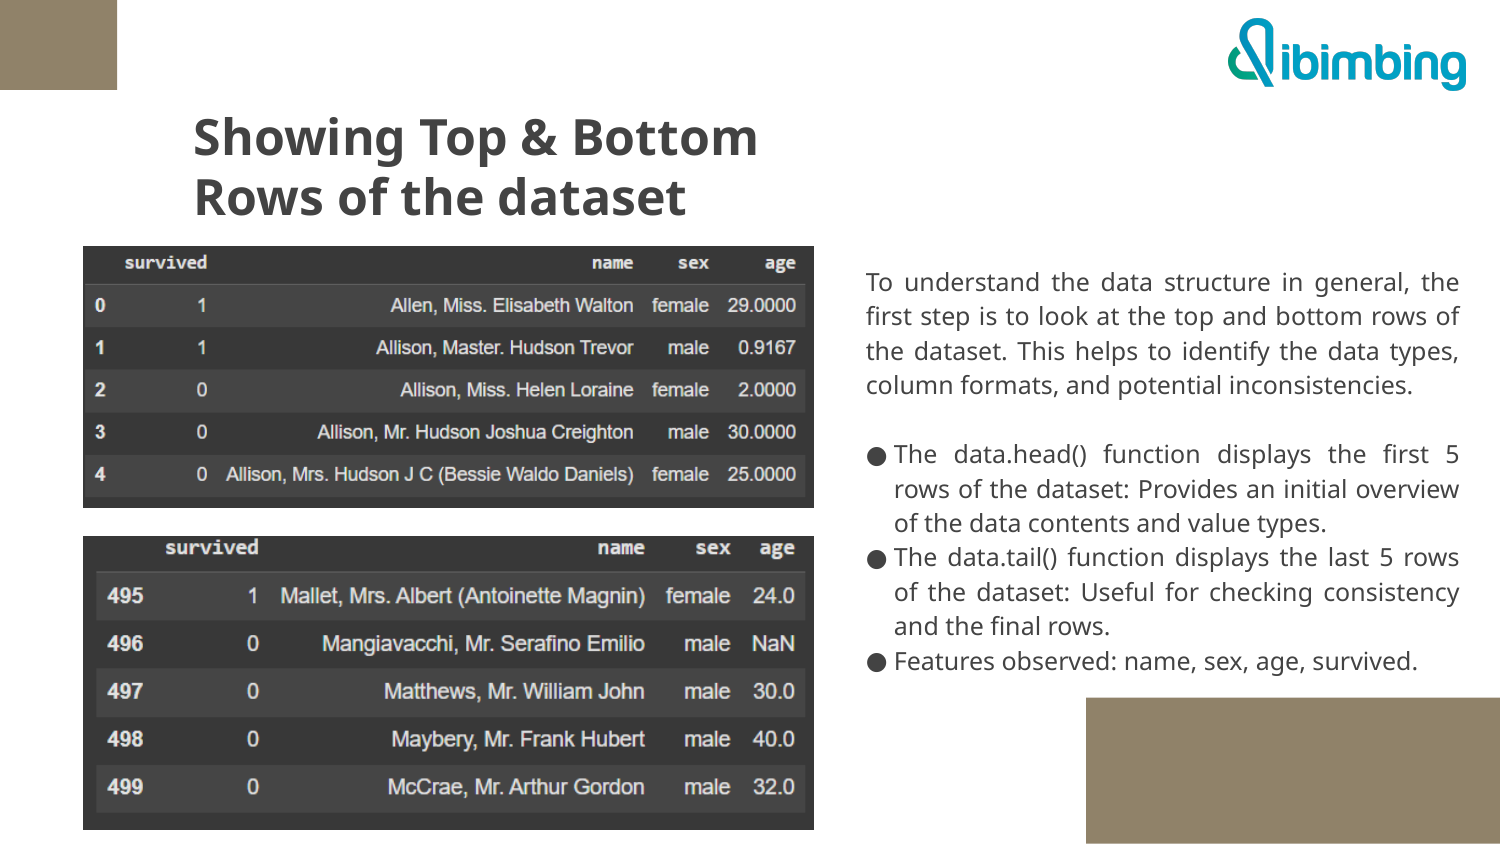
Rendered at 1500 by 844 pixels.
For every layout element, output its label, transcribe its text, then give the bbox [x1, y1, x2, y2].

picture [83, 246, 814, 508]
picture [1461, 83, 1467, 91]
text_box [0, 0, 118, 90]
picture [83, 536, 814, 831]
picture [1228, 18, 1467, 91]
subtitle To understand the data structure in general, the first step is to look at the top and bottom rows of the dataset. This helps to identify the data types, column formats, and potential inconsistencies. The data.head() function displays the first 5 rows of the dataset: Provides an initial overview of the data contents and value types. The data.tail() function displays the last 5 rows of the dataset: Useful for checking consistency and the final rows. Features observed: name, sex, age, survived. [850, 247, 1476, 844]
text_box [1086, 697, 1500, 844]
picture [1448, 58, 1459, 73]
title Showing Top & Bottom Rows of the dataset [178, 89, 884, 170]
